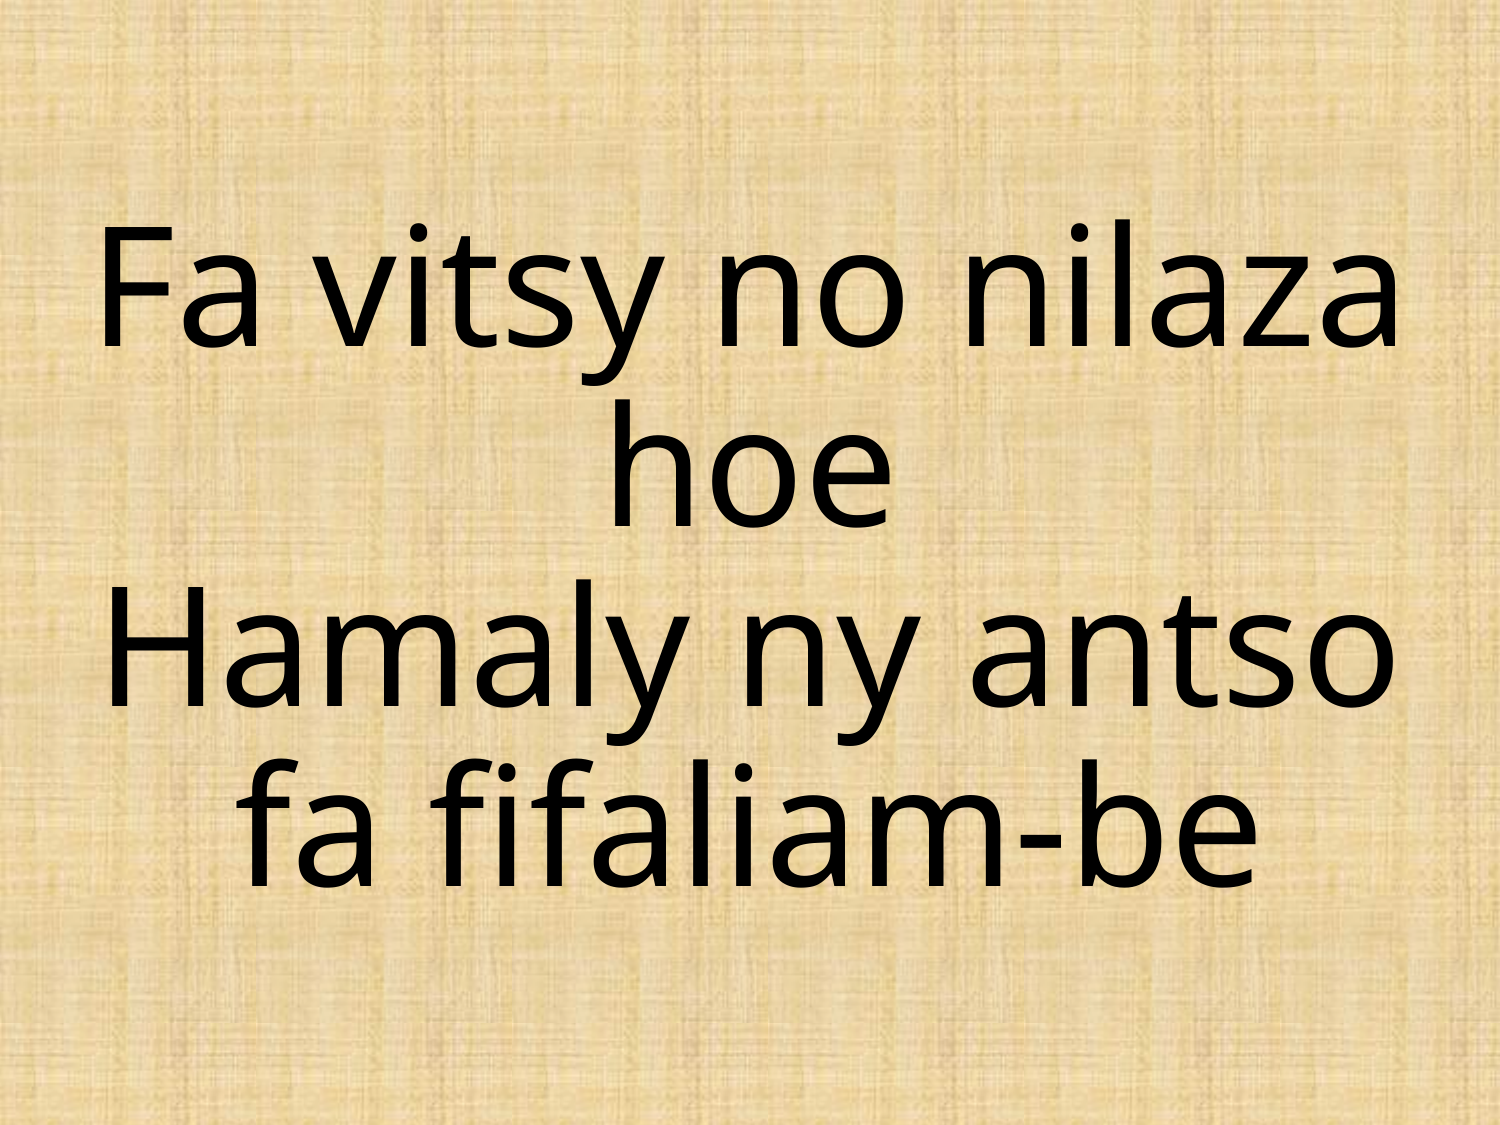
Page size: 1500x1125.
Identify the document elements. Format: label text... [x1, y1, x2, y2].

title Fa vitsy no nilaza hoe Hamaly ny antso fa fifaliam-be [0, 0, 1500, 1125]
